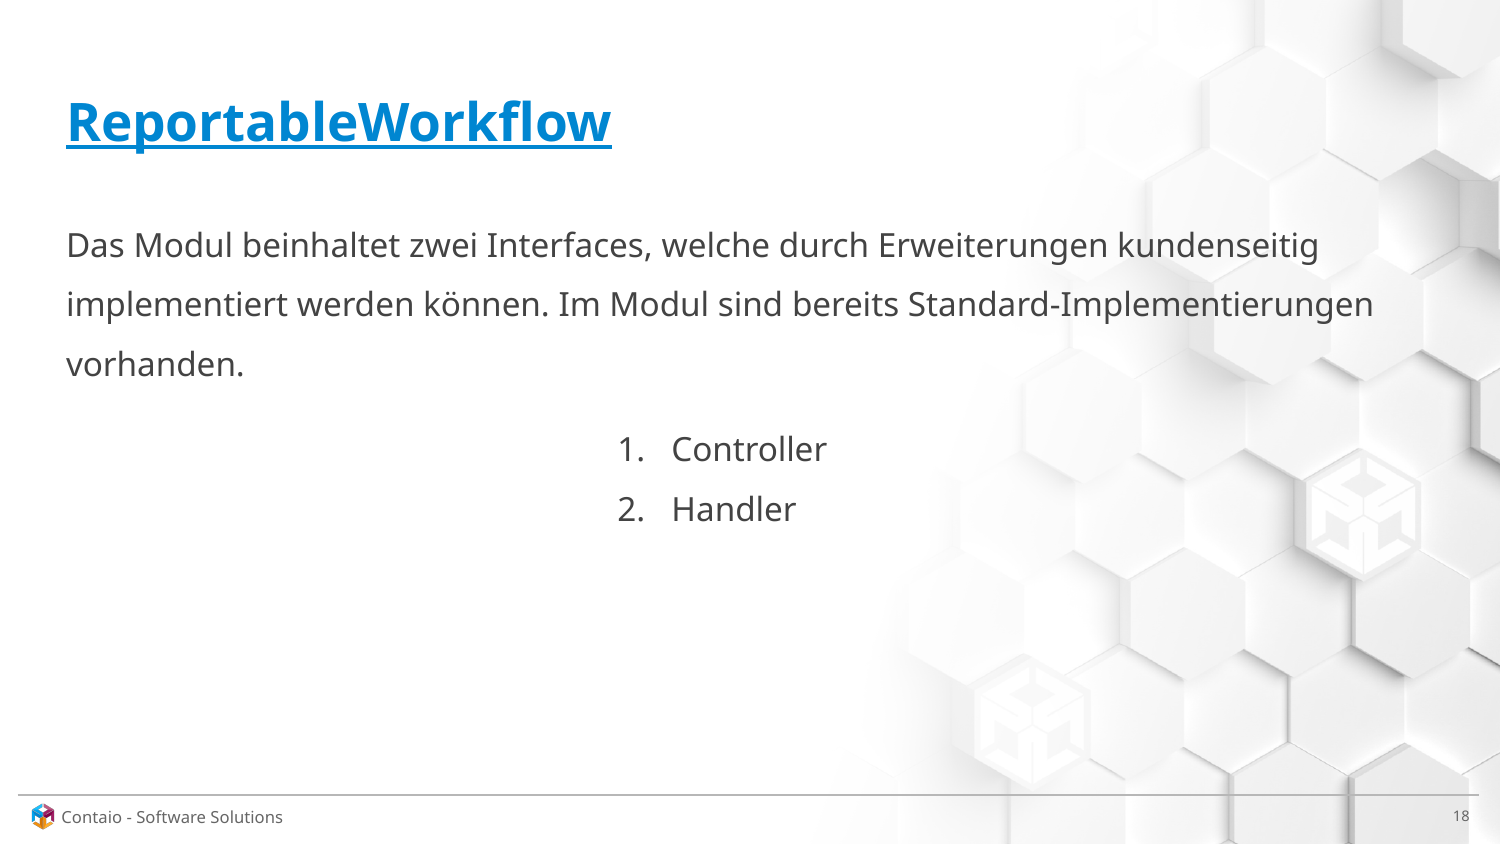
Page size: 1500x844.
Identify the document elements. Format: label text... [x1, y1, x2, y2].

picture [0, 0, 1500, 844]
title ReportableWorkflow [51, 72, 1449, 167]
slide_number ‹#› [1380, 806, 1470, 827]
list Das Modul beinhaltet zwei Interfaces, welche durch Erweiterungen kundenseitig implementiert werden können. Im Modul sind bereits Standard-Implementierungen vorhanden. Controller Handler [51, 189, 1449, 750]
